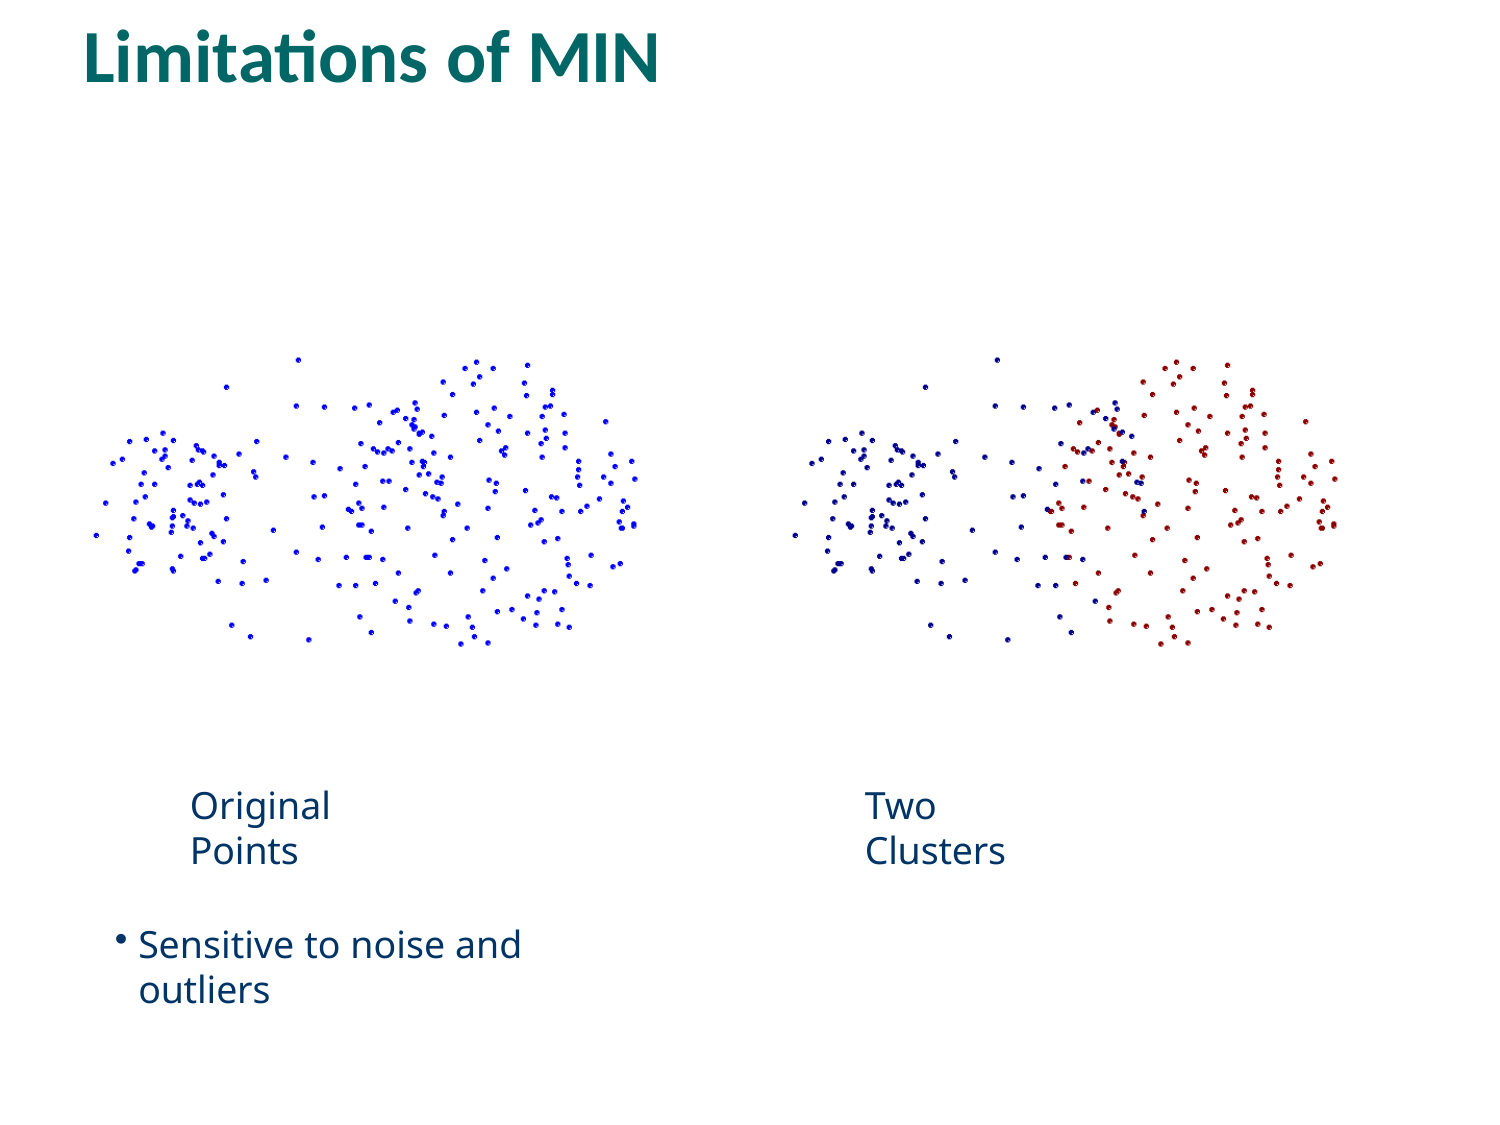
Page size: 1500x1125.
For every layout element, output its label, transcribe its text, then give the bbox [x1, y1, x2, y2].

picture [0, 249, 1401, 776]
text_box Sensitive to noise and outliers [112, 919, 639, 1012]
text_box Original Points [187, 784, 436, 872]
title Limitations of MIN [56, 0, 1444, 196]
text_box Two Clusters [862, 784, 1084, 872]
